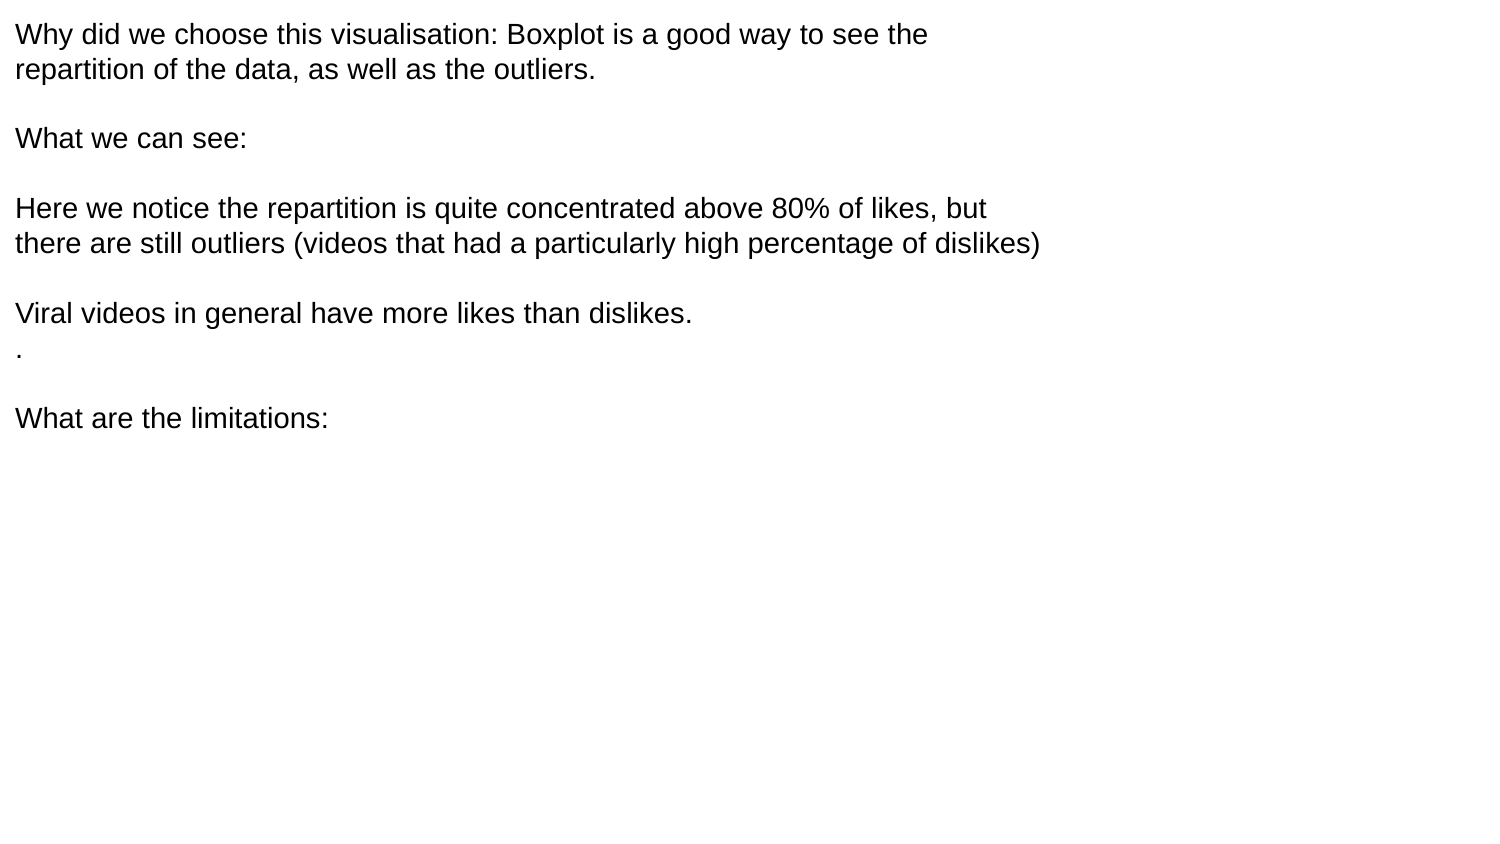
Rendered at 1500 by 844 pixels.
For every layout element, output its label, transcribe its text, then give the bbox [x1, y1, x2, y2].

text_box Why did we choose this visualisation: Boxplot is a good way to see the repartition of the data, as well as the outliers. What we can see: Here we notice the repartition is quite concentrated above 80% of likes, but there are still outliers (videos that had a particularly high percentage of dislikes) Viral videos in general have more likes than dislikes. . What are the limitations: [0, 0, 1078, 493]
